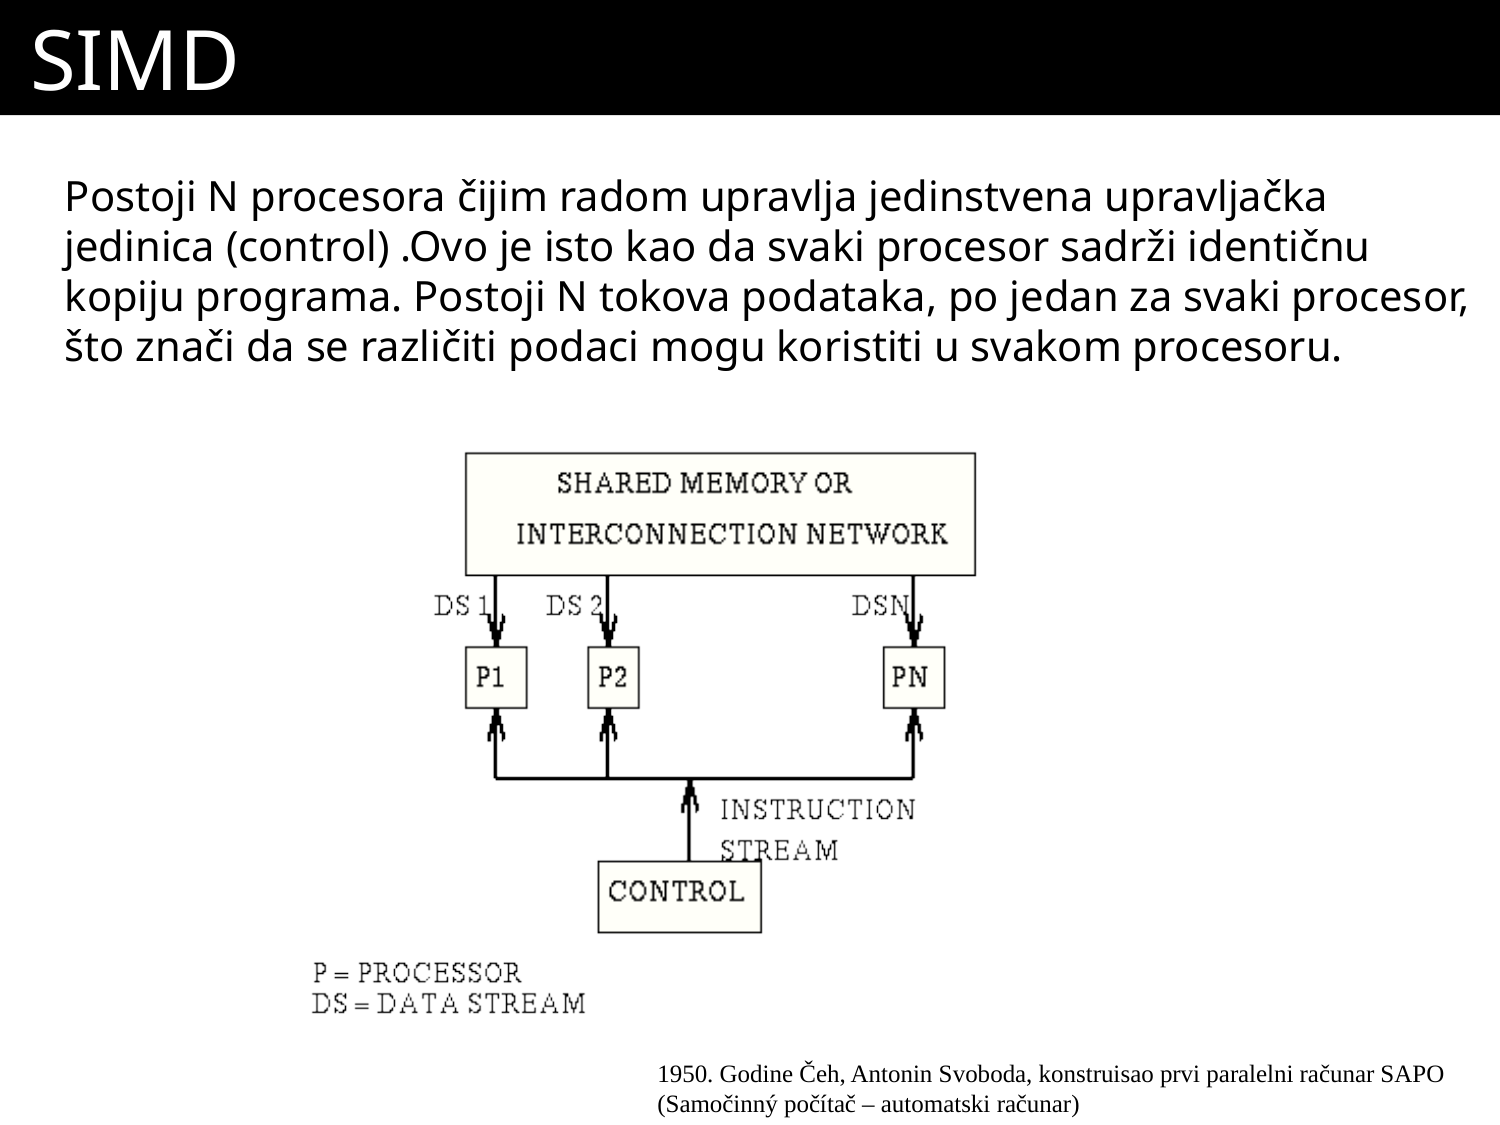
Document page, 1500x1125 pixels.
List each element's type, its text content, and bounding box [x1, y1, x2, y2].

text_box Postoji N procesora čijim radom upravlja jedinstvena upravljačka jedinica (control) .Ovo je isto kao da svaki procesor sadrži identičnu kopiju programa. Postoji N tokova podataka, po jedan za svaki procesor, što znači da se različiti podaci mogu koristiti u svakom procesoru. [50, 116, 1500, 378]
title SIMD [0, 0, 1500, 116]
text_box 1950. Godine Čeh, Antonin Svoboda, konstruisao prvi paralelni računar SAPO (Samočinný počítač – automatski računar) [642, 1049, 1461, 1125]
picture [237, 424, 1038, 1071]
